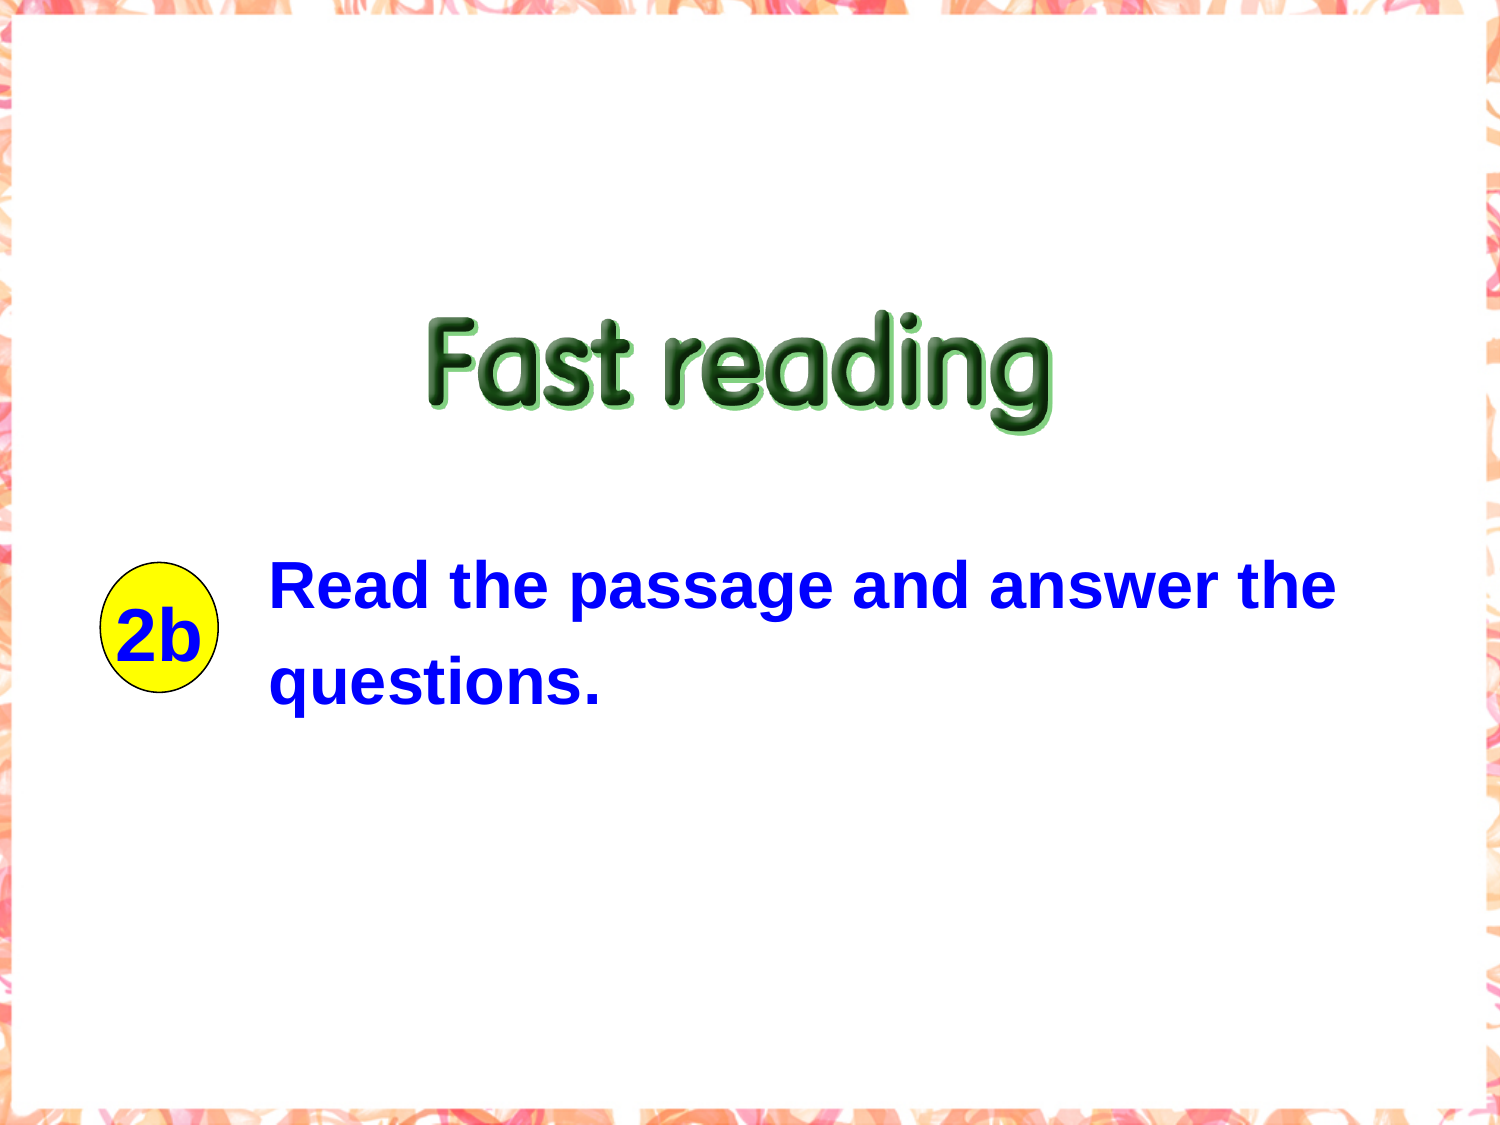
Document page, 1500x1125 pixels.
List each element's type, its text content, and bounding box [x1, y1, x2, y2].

text_box Read the passage and answer the questions. [253, 515, 1388, 729]
picture [0, 0, 1500, 1125]
text_box 2b [100, 562, 219, 693]
